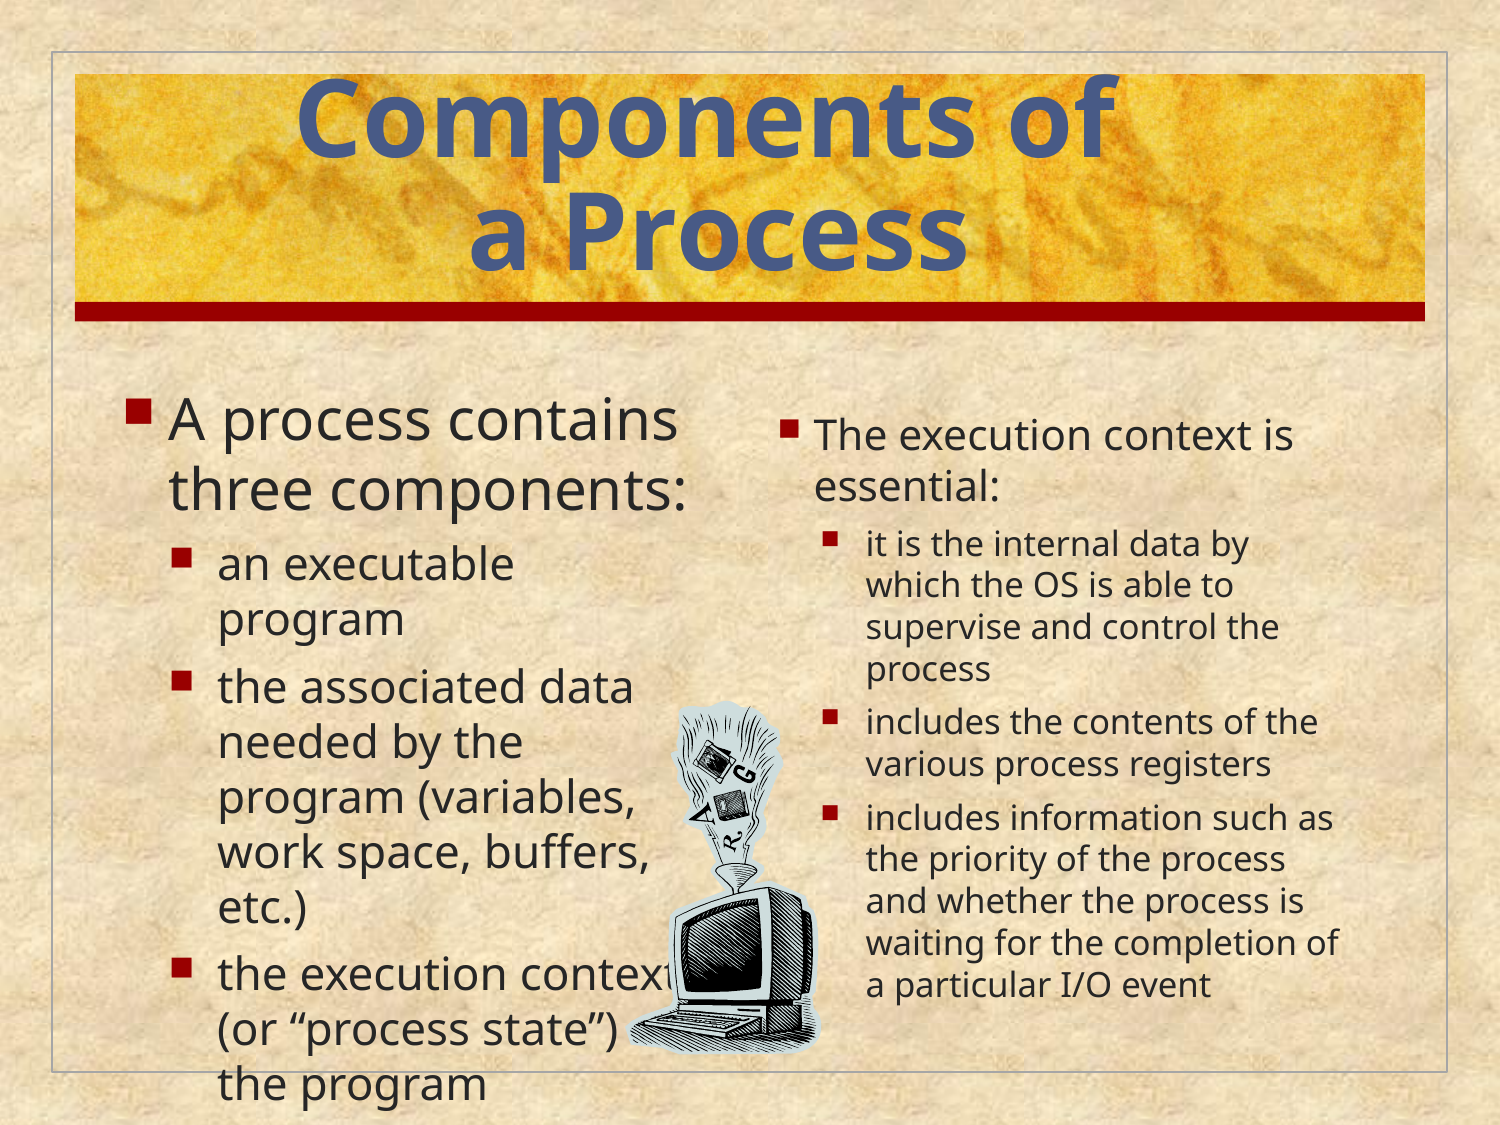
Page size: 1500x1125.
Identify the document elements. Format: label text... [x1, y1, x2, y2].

list The execution context is essential: it is the internal data by which the OS is able to supervise and control the process includes the contents of the various process registers includes information such as the priority of the process and whether the process is waiting for the completion of a particular I/O event [762, 399, 1363, 1013]
list A process contains three components: an executable program the associated data needed by the program (variables, work space, buffers, etc.) the execution context (or “process state”) of the program [107, 375, 708, 1075]
picture [0, 0, 1500, 1125]
title Components of a Process [50, 75, 1388, 292]
